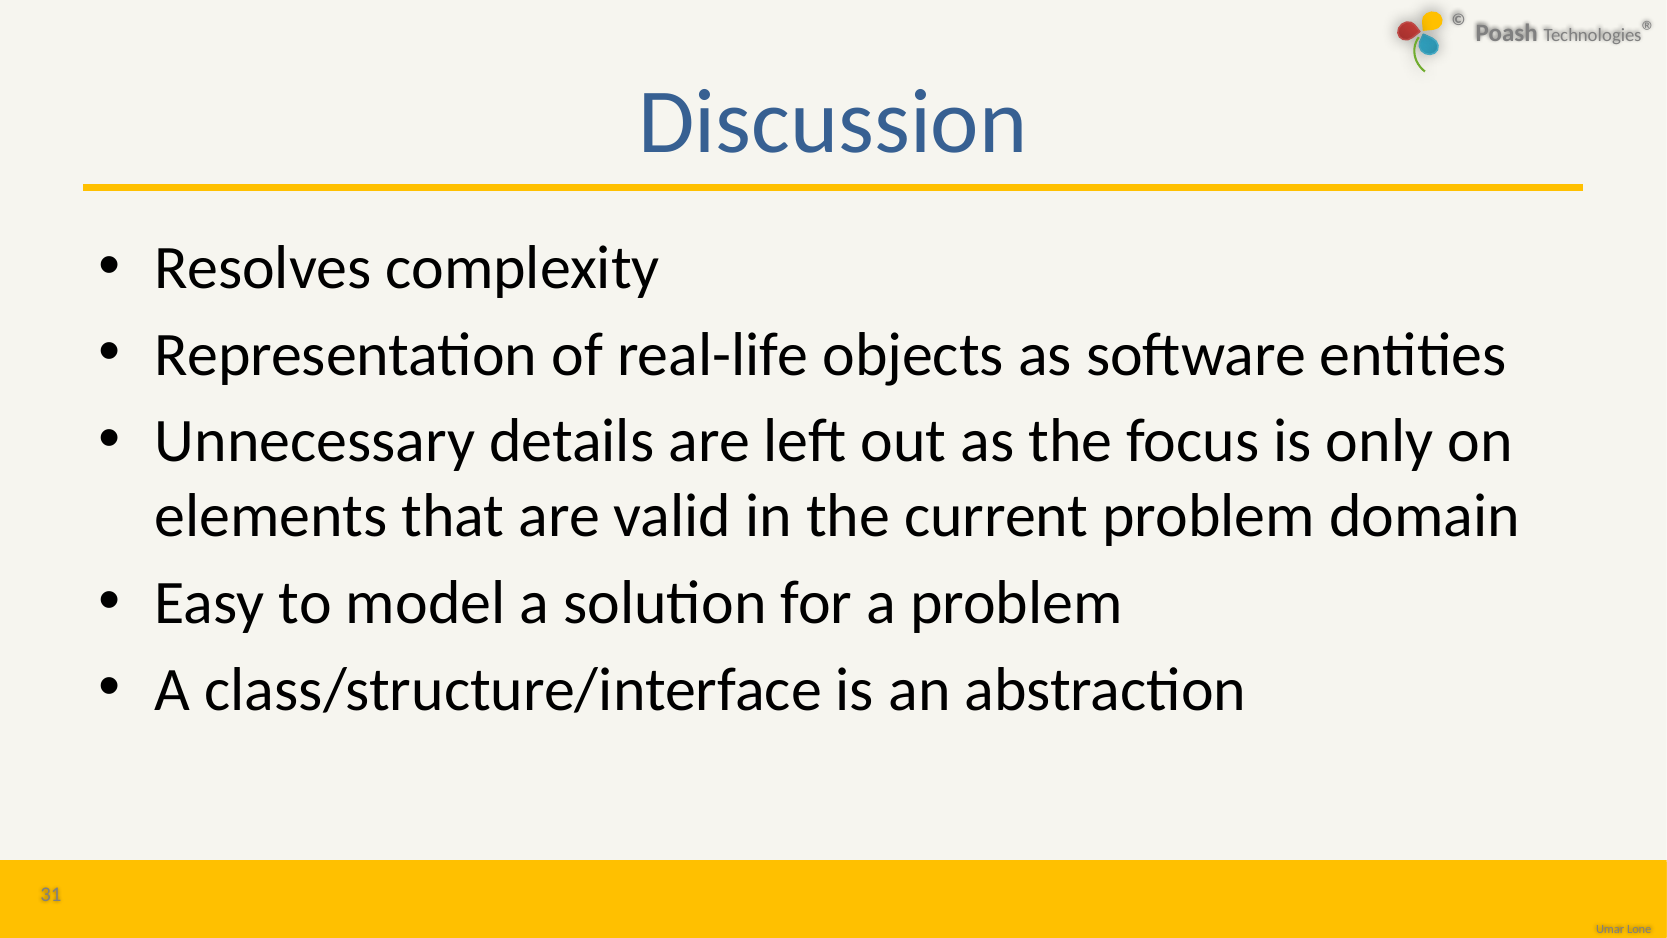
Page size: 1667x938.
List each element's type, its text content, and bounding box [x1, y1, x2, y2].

list Resolves complexity Representation of real-life objects as software entities Unnecessary details are left out as the focus is only on elements that are valid in the current problem domain Easy to model a solution for a problem A class/structure/interface is an abstraction [83, 218, 1584, 838]
slide_number 31 [4, 868, 98, 919]
title Discussion [83, 37, 1584, 194]
